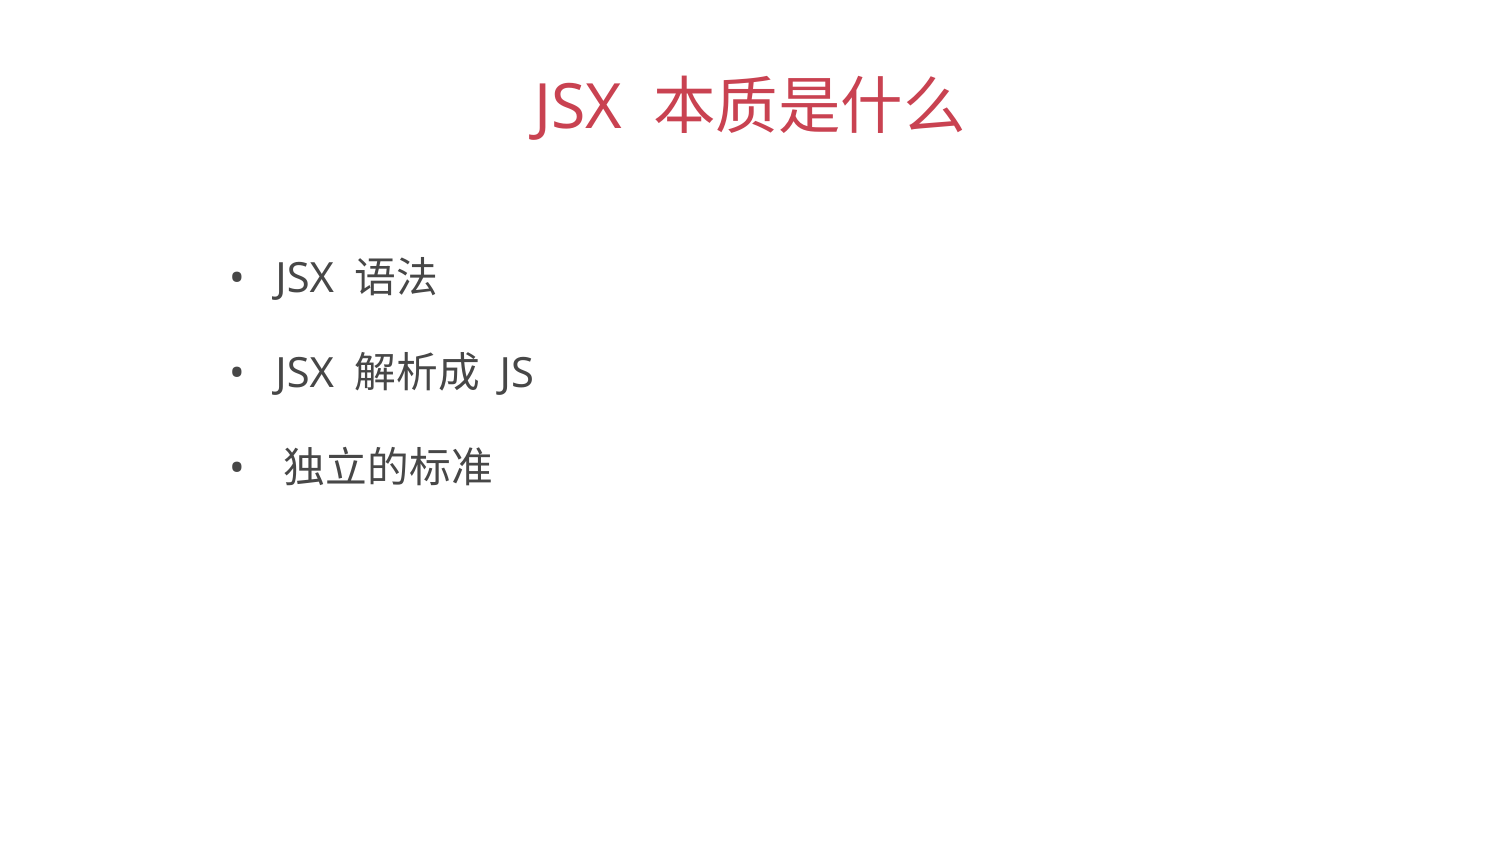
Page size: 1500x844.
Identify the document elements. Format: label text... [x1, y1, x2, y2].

text_box JSX 语法 [229, 250, 1063, 302]
text_box 独立的标准 [229, 440, 1185, 491]
text_box JSX 解析成 JS [229, 345, 1185, 396]
text_box JSX 本质是什么 [526, 58, 974, 149]
